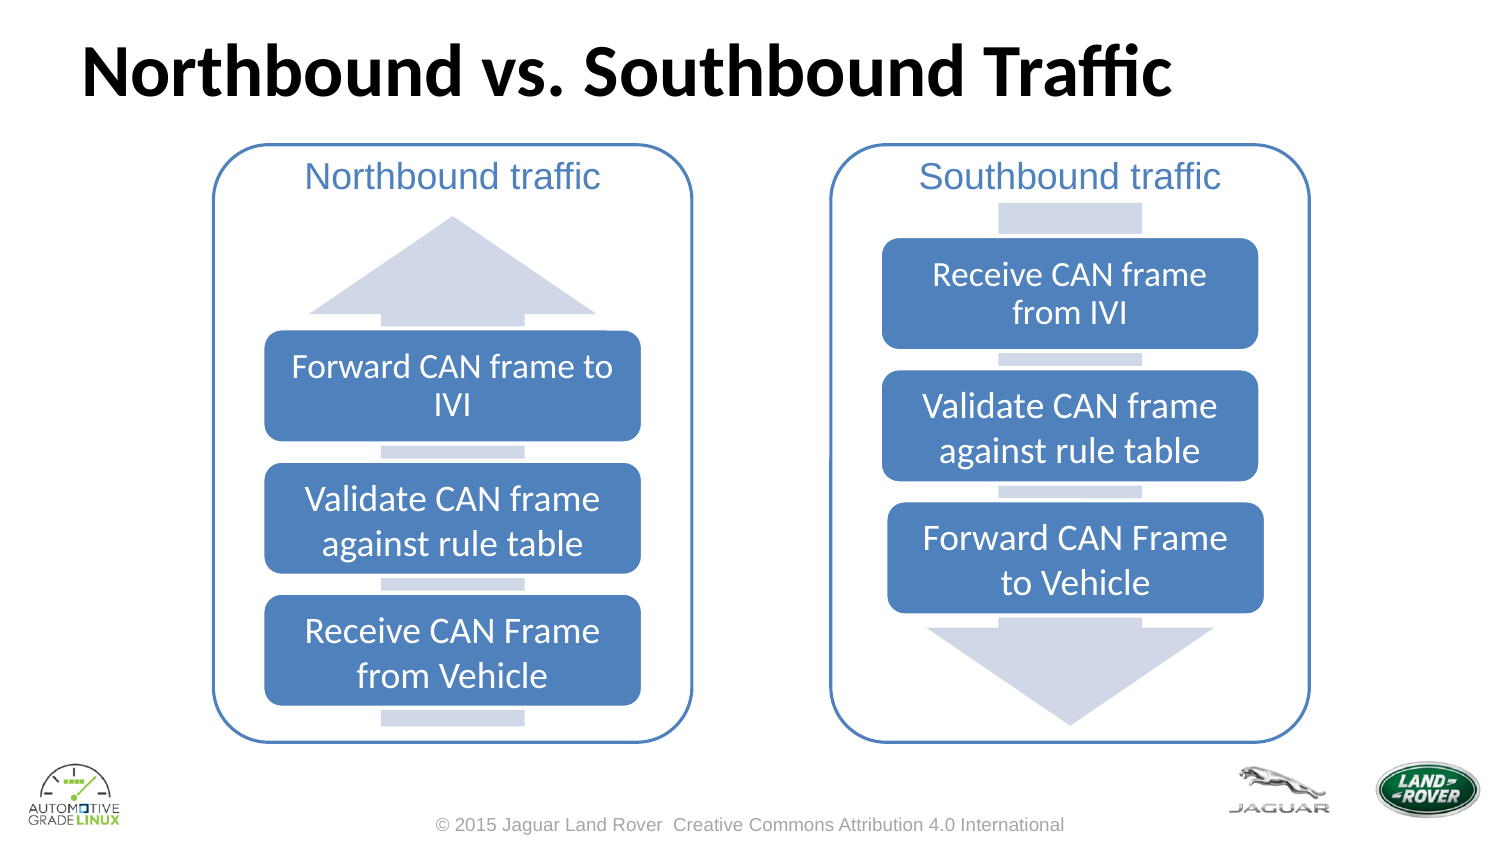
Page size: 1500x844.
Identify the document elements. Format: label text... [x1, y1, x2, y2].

text_box Southbound traffic [830, 144, 1310, 205]
text_box [828, 187, 1312, 745]
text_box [262, 328, 644, 709]
picture [27, 763, 120, 825]
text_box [879, 235, 1267, 616]
text_box [211, 185, 694, 745]
text_box Northbound vs. Southbound Traffic [80, 11, 1254, 131]
text_box Northbound traffic [213, 144, 692, 205]
picture [1195, 760, 1488, 820]
